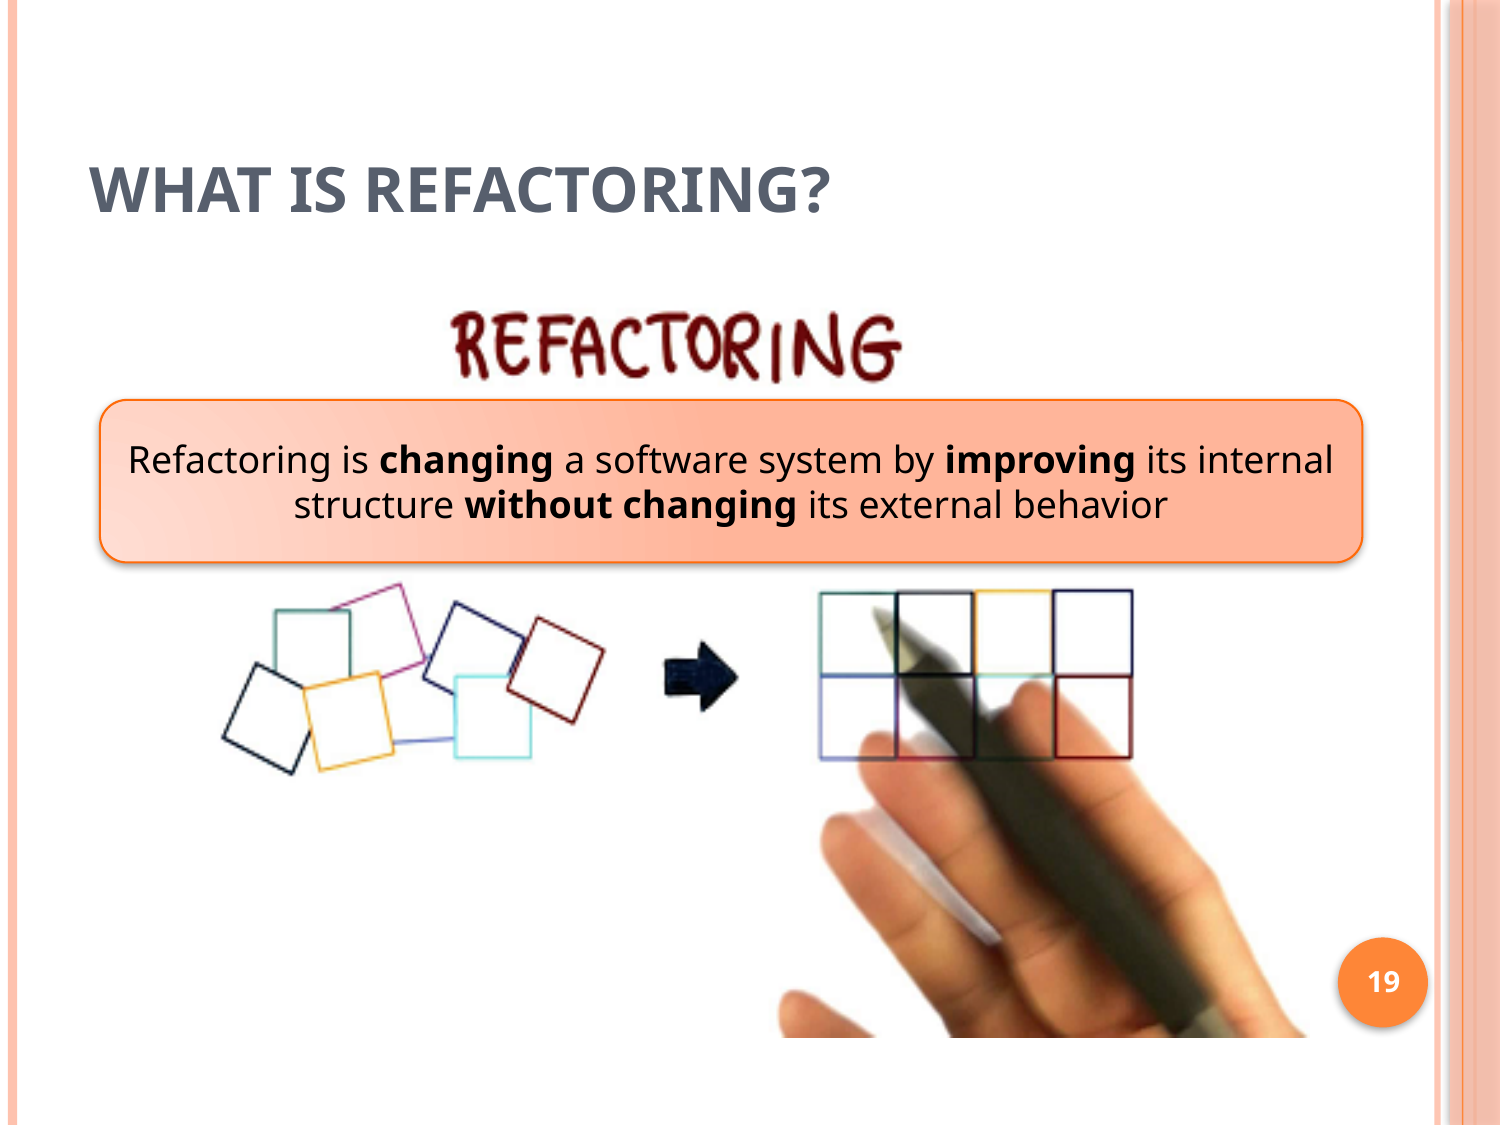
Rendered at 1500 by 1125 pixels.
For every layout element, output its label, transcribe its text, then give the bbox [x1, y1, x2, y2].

text_box Refactoring is changing a software system by improving its internal structure without changing its external behavior [1317, 398, 1364, 564]
slide_number 19 [1333, 940, 1434, 1027]
title What is Refactoring? [75, 45, 1300, 233]
picture [86, 286, 1311, 1038]
